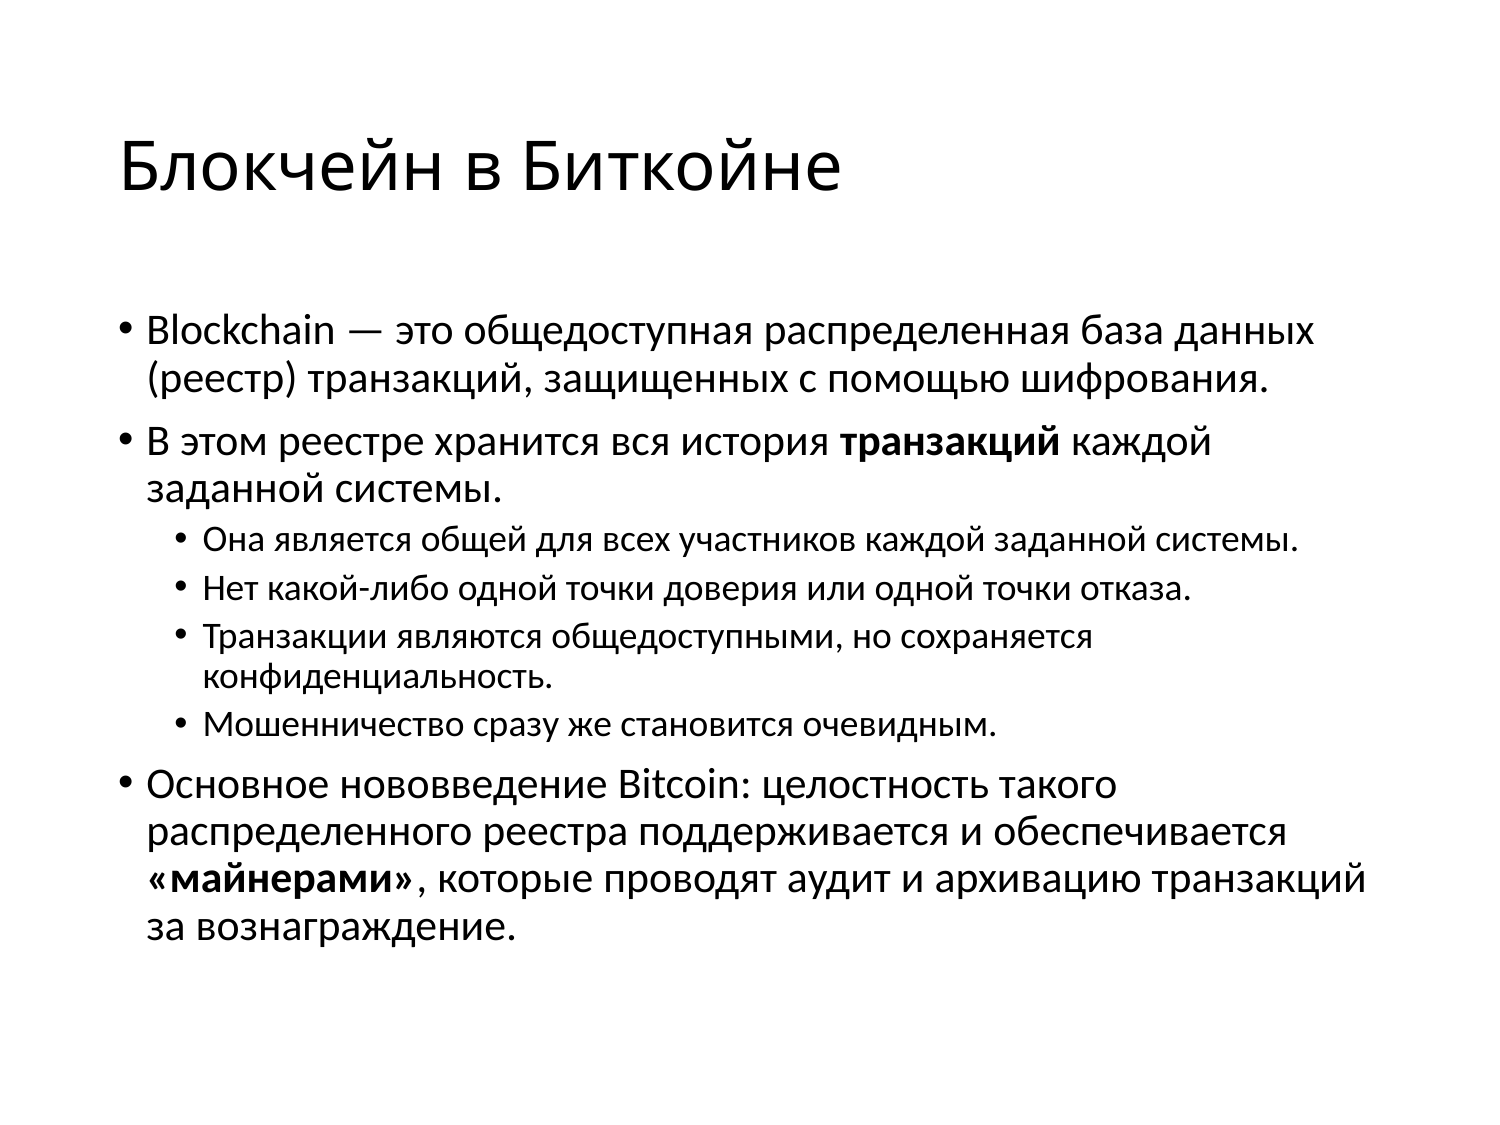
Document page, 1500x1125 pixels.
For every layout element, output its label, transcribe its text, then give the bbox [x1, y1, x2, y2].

title Блокчейн в Биткойне [103, 59, 1397, 278]
list Blockchain — это общедоступная распределенная база данных (реестр) транзакций, защищенных с помощью шифрования. В этом реестре хранится вся история транзакций каждой заданной системы. Она является общей для всех участников каждой заданной системы. Нет какой-либо одной точки доверия или одной точки отказа. Транзакции являются общедоступными, но сохраняется конфиденциальность. Мошенничество сразу же становится очевидным. Основное нововведение Bitcoin: целостность такого распределенного реестра поддерживается и обеспечивается «майнерами», которые проводят аудит и архивацию транзакций за вознаграждение. [103, 299, 1397, 1014]
